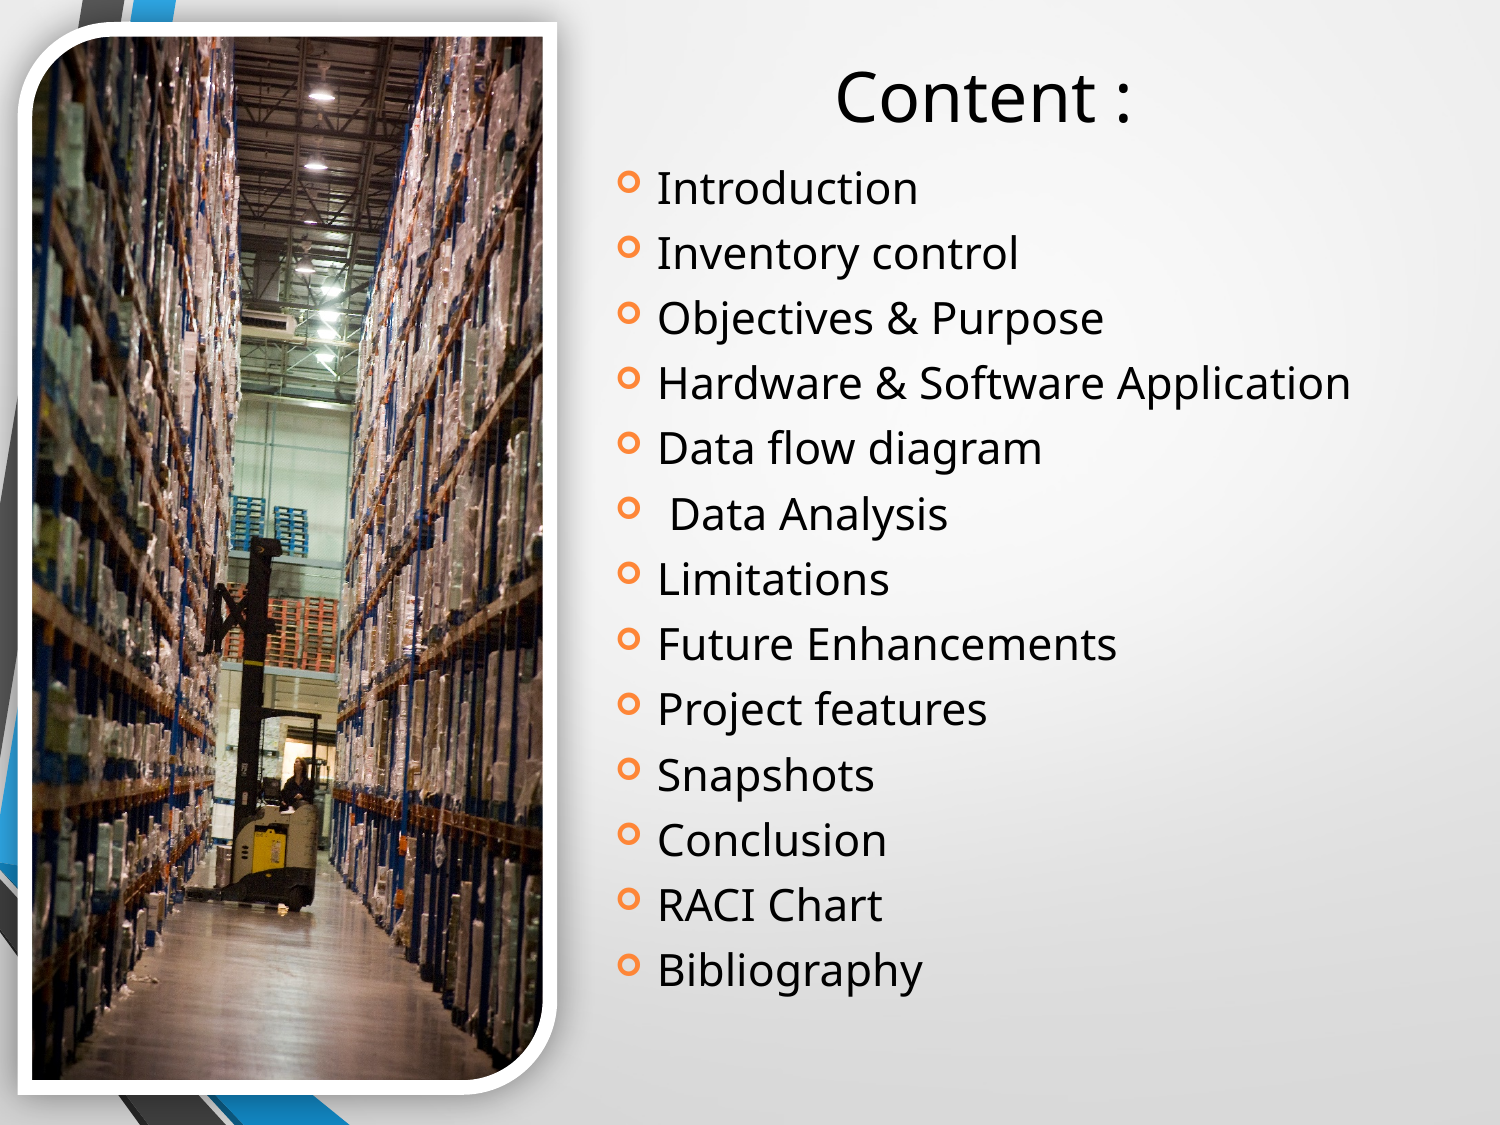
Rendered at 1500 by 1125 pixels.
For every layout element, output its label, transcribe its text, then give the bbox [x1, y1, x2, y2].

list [24, 28, 551, 1088]
list Content : Introduction Inventory control Objectives & Purpose Hardware & Software Application Data flow diagram Data Analysis Limitations Future Enhancements Project features Snapshots Conclusion RACI Chart Bibliography [600, 45, 1368, 1084]
